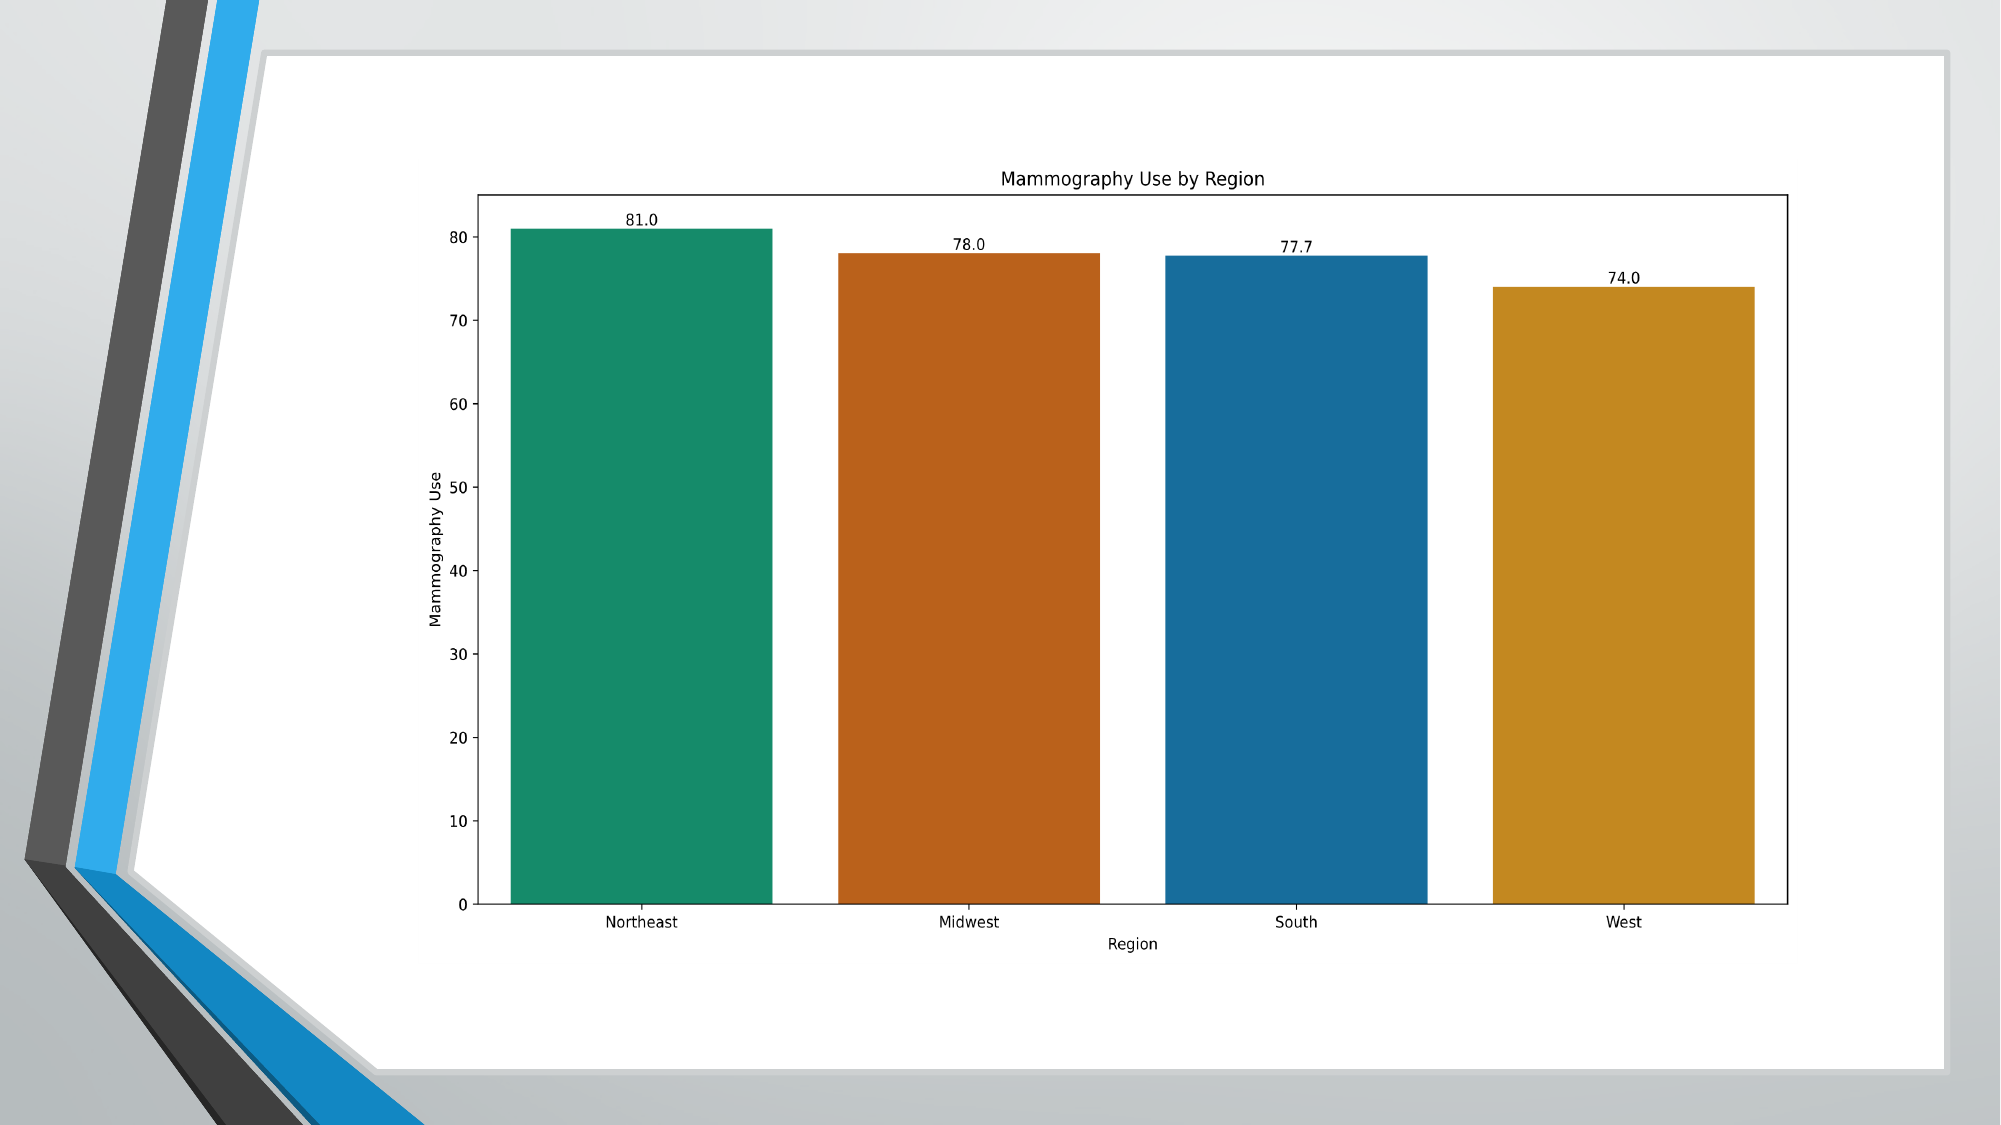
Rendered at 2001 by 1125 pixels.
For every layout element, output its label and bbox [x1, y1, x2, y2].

text_box [24, 0, 425, 1125]
list [418, 159, 1798, 964]
text_box [425, 51, 1949, 1074]
